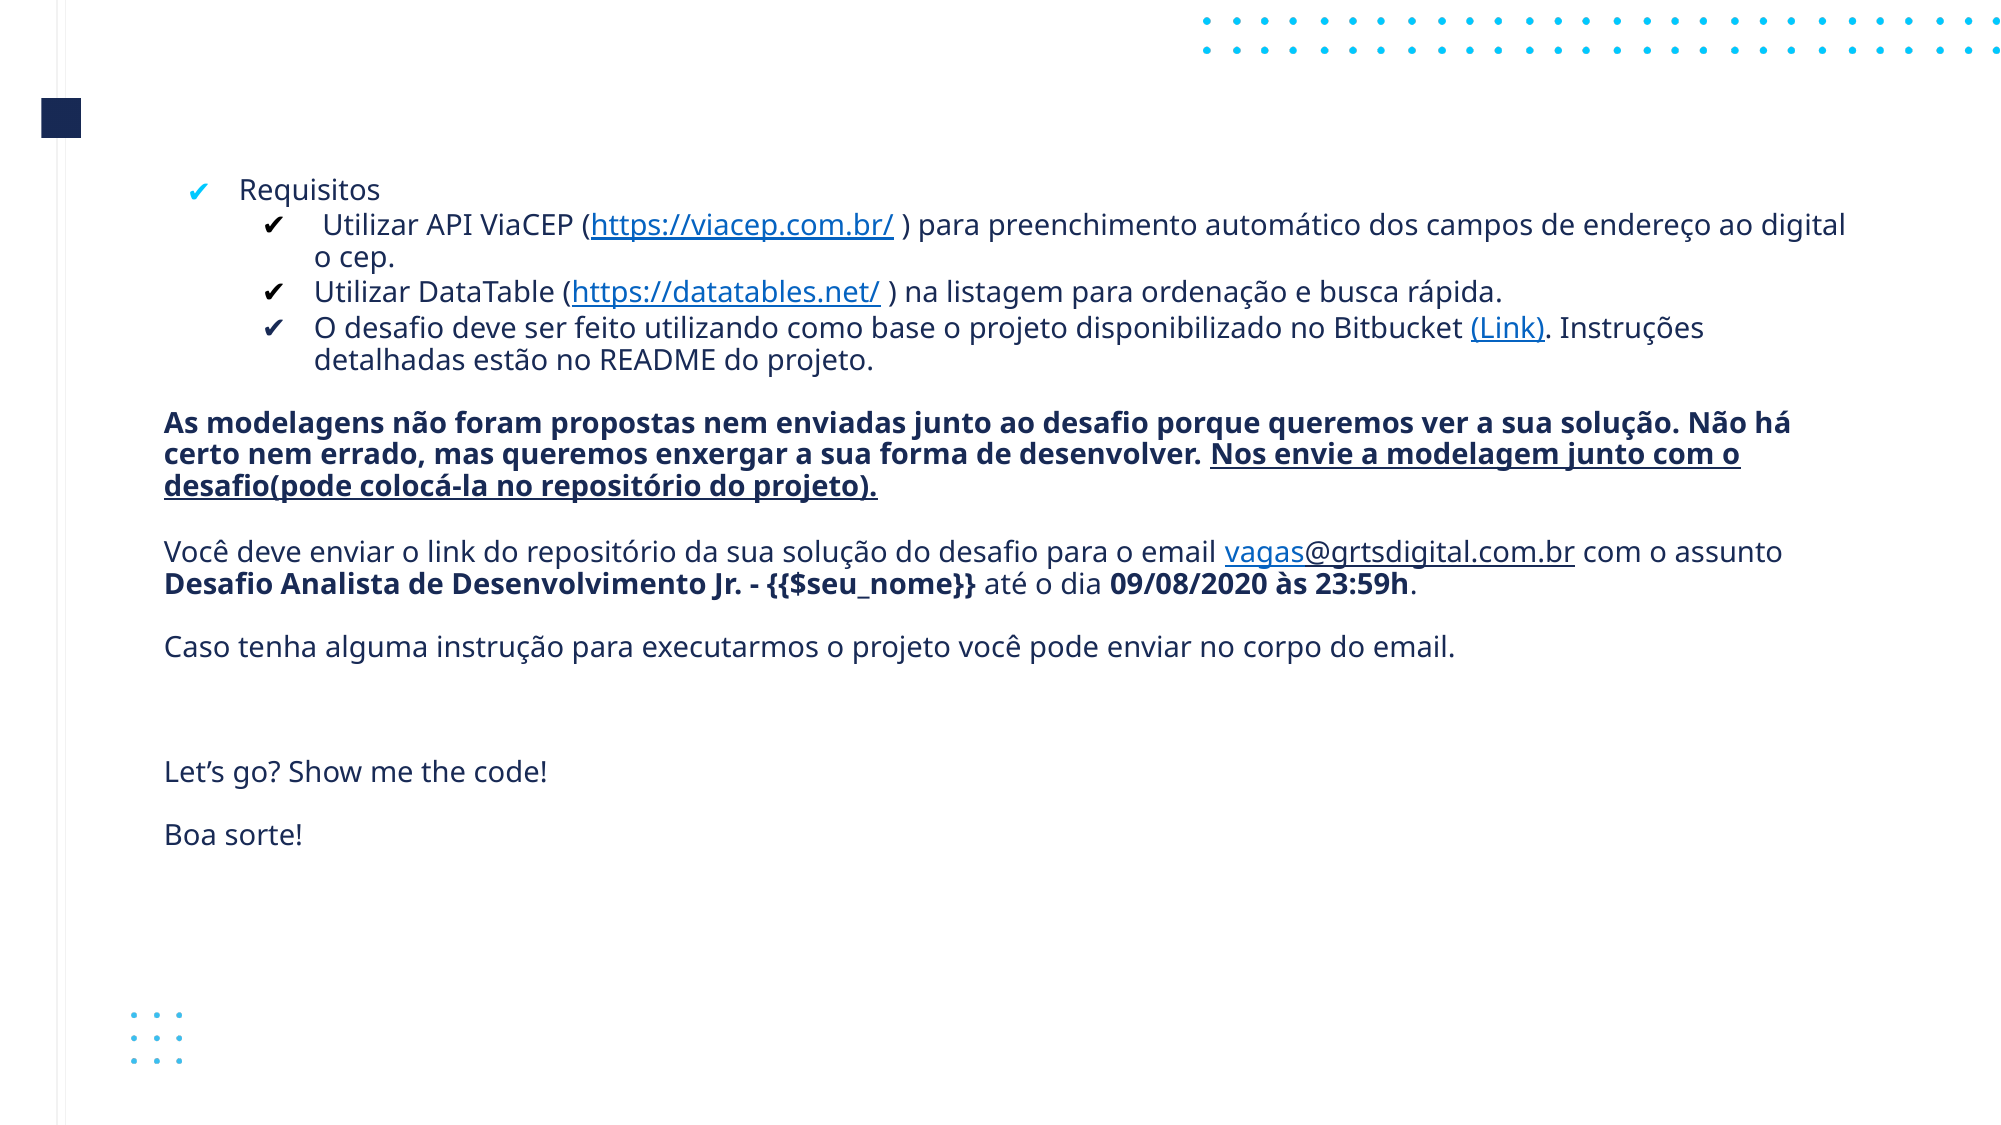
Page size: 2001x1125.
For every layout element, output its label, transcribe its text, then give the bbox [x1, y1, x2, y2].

list Requisitos Utilizar API ViaCEP (https://viacep.com.br/ ) para preenchimento automático dos campos de endereço ao digital o cep. Utilizar DataTable (https://datatables.net/ ) na listagem para ordenação e busca rápida. O desafio deve ser feito utilizando como base o projeto disponibilizado no Bitbucket (Link). Instruções detalhadas estão no README do projeto. As modelagens não foram propostas nem enviadas junto ao desafio porque queremos ver a sua solução. Não há certo nem errado, mas queremos enxergar a sua forma de desenvolver. Nos envie a modelagem junto com o desafio(pode colocá-la no repositório do projeto). Você deve enviar o link do repositório da sua solução do desafio para o email vagas@grtsdigital.com.br com o assunto Desafio Analista de Desenvolvimento Jr. - {{$seu_nome}} até o dia 09/08/2020 às 23:59h. Caso tenha alguma instrução para executarmos o projeto você pode enviar no corpo do email. Let’s go? Show me the code! Boa sorte! [148, 167, 1863, 925]
picture [41, 98, 81, 138]
picture [1203, 0, 2000, 54]
picture [131, 1012, 182, 1064]
